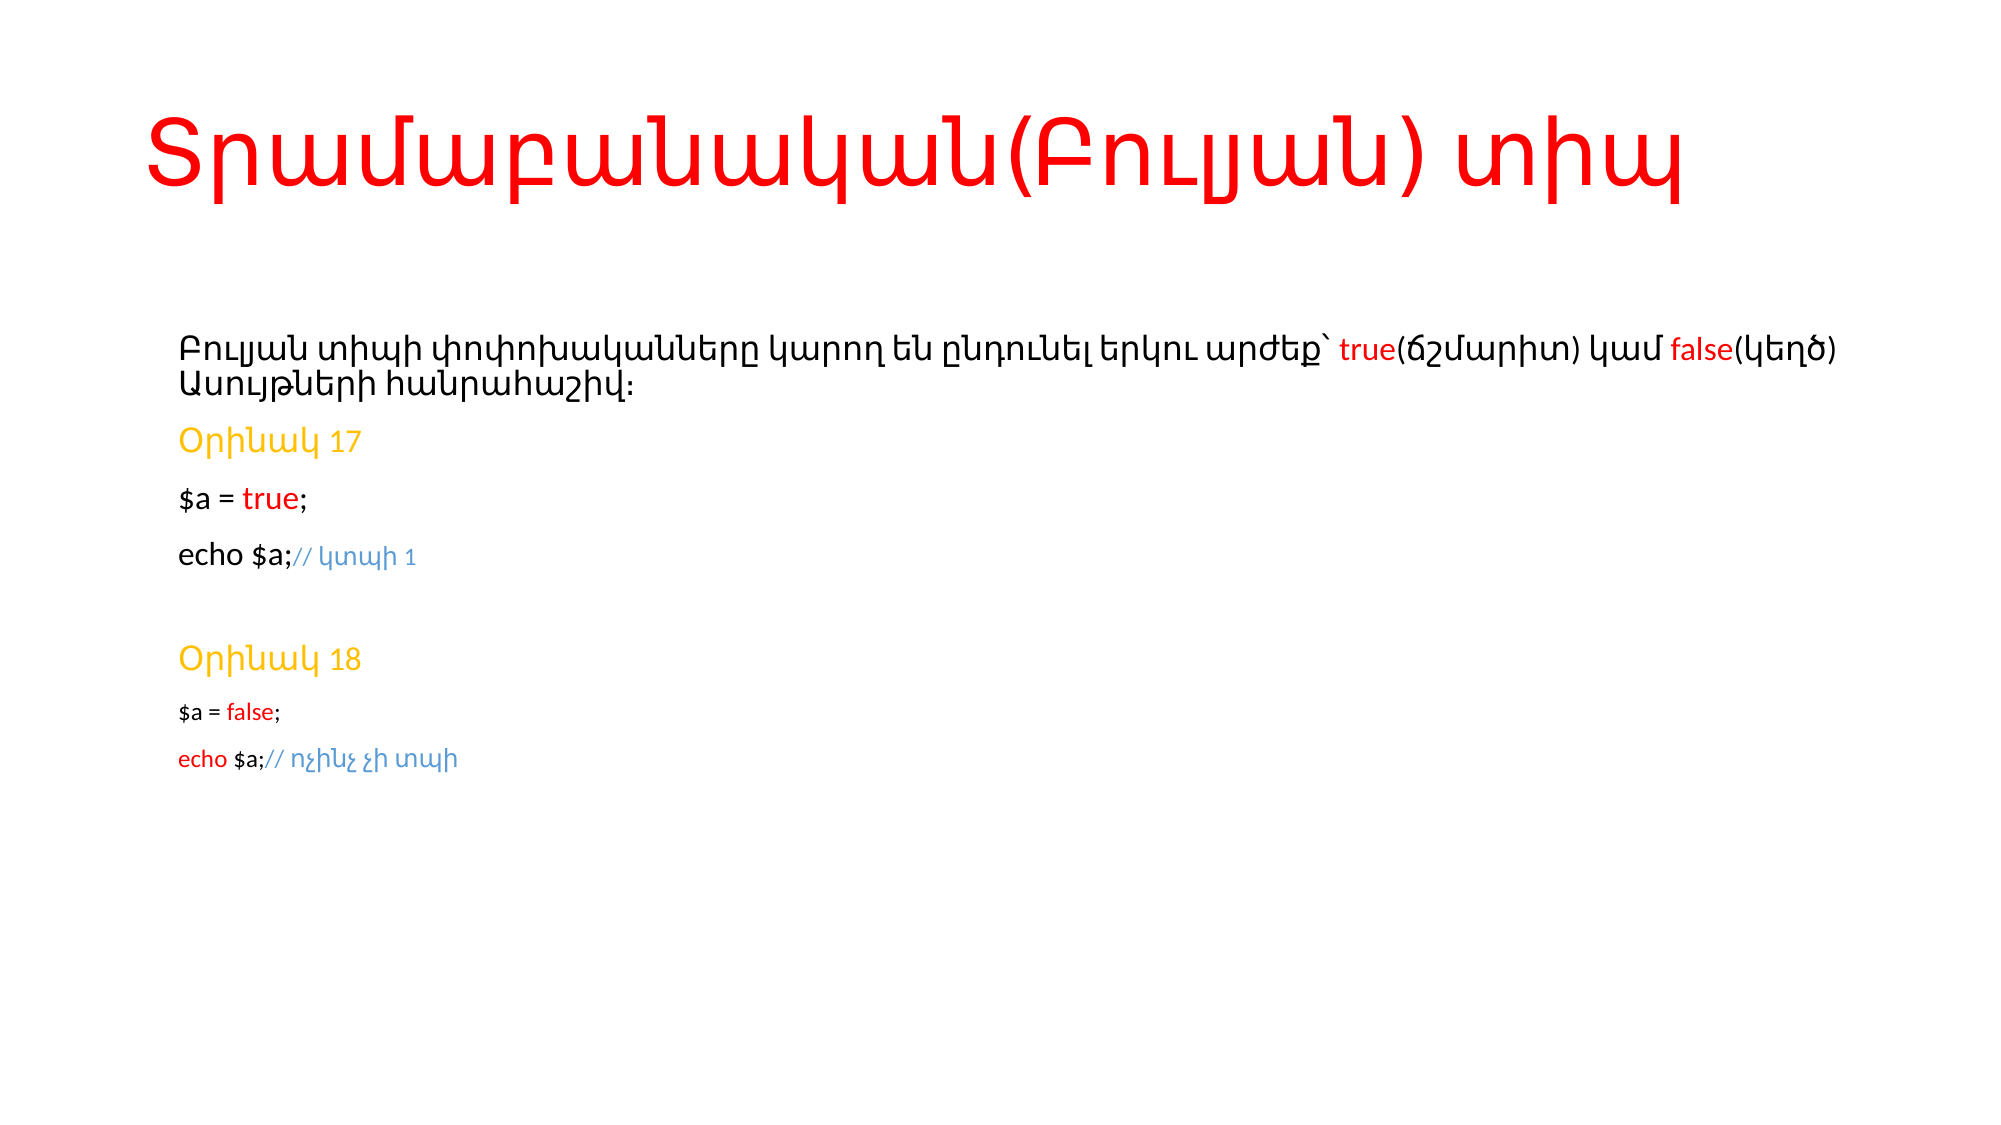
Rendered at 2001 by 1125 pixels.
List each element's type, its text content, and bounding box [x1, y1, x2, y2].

title Տրամաբանական(Բուլյան) տիպ [127, 97, 1853, 215]
list Բուլյան տիպի փոփոխականները կարող են ընդունել երկու արժեք՝ true(ճշմարիտ) կամ false(կեղծ) Ասույթների հանրահաշիվ։ Օրինակ 17 $a = true; echo $a;// կտպի 1 Օրինակ 18 $a = false; echo $a;// ոչինչ չի տպի [163, 323, 1889, 1038]
